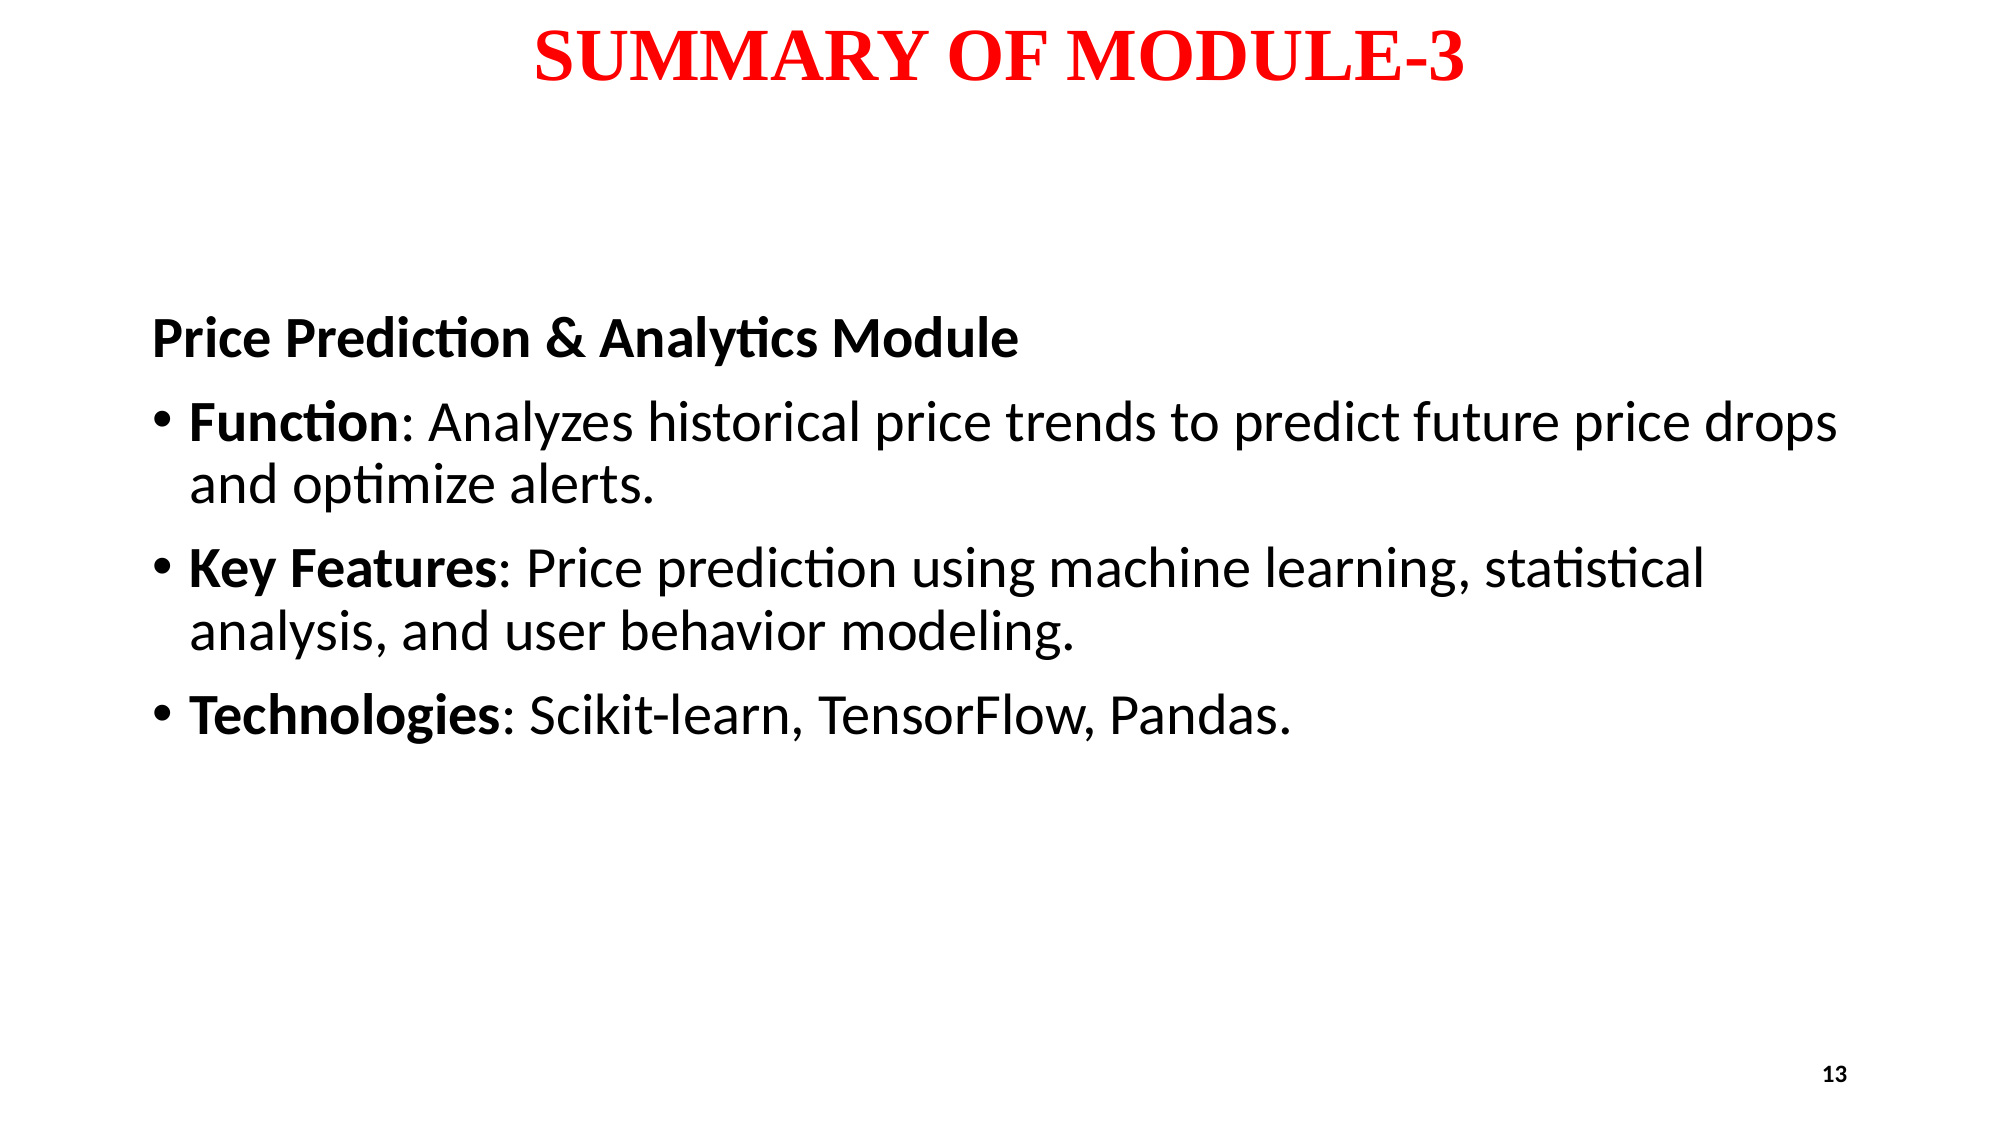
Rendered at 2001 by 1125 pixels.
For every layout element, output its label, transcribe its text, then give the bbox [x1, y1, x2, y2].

list Price Prediction & Analytics Module Function: Analyzes historical price trends to predict future price drops and optimize alerts. Key Features: Price prediction using machine learning, statistical analysis, and user behavior modeling. Technologies: Scikit-learn, TensorFlow, Pandas. [137, 299, 1863, 1014]
title SUMMARY OF MODULE-3 [0, 0, 2000, 112]
slide_number 13 [1412, 1042, 1863, 1103]
